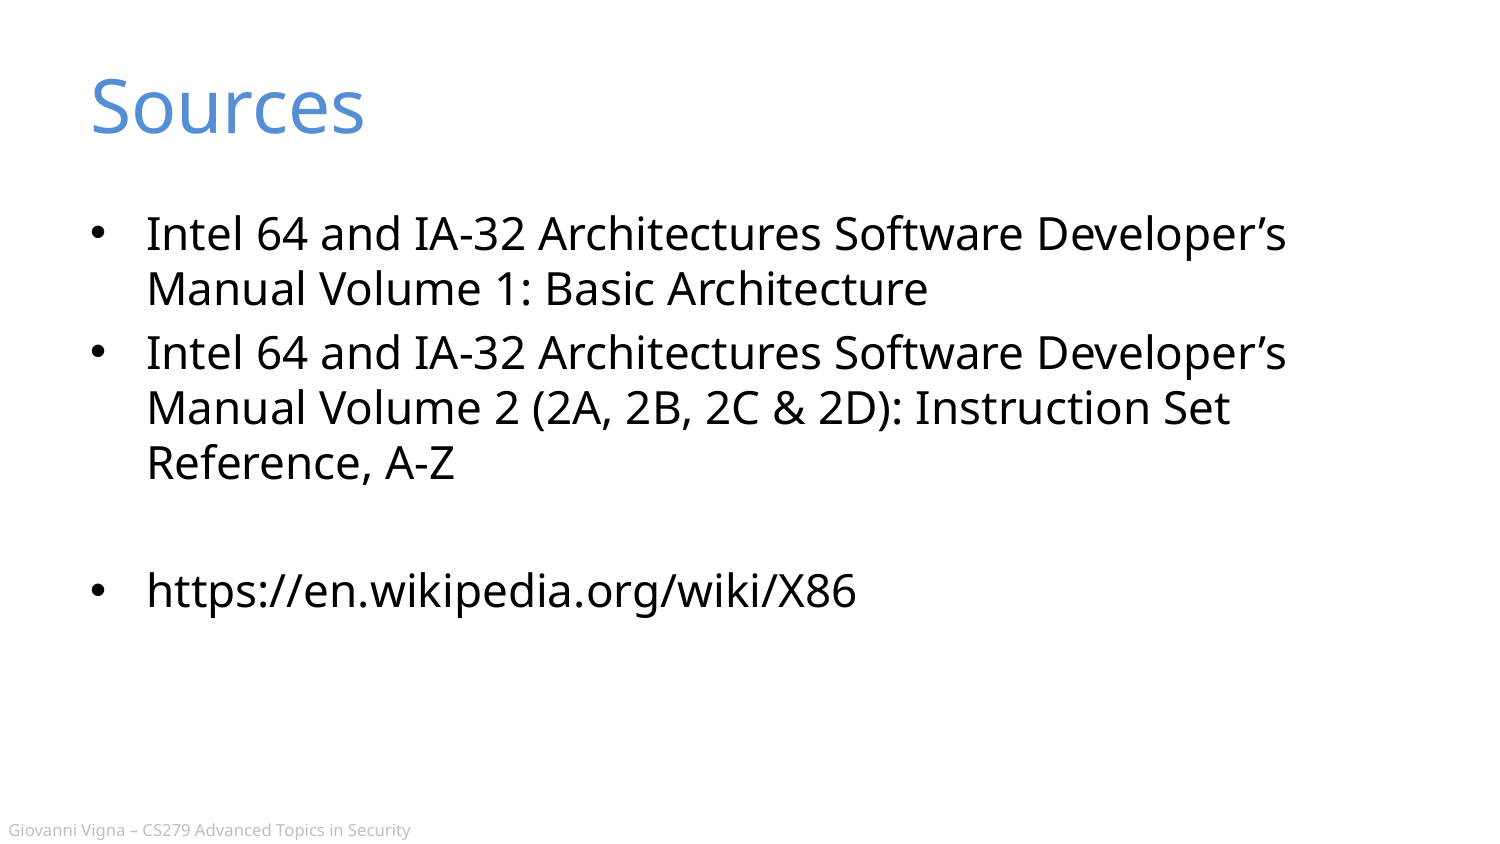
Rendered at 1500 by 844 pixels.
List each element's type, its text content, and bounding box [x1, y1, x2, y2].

title Sources [75, 33, 1425, 175]
list Intel 64 and IA-32 Architectures Software Developer’s Manual Volume 1: Basic Architecture Intel 64 and IA-32 Architectures Software Developer’s Manual Volume 2 (2A, 2B, 2C & 2D): Instruction Set Reference, A-Z https://en.wikipedia.org/wiki/X86 [75, 196, 1425, 813]
